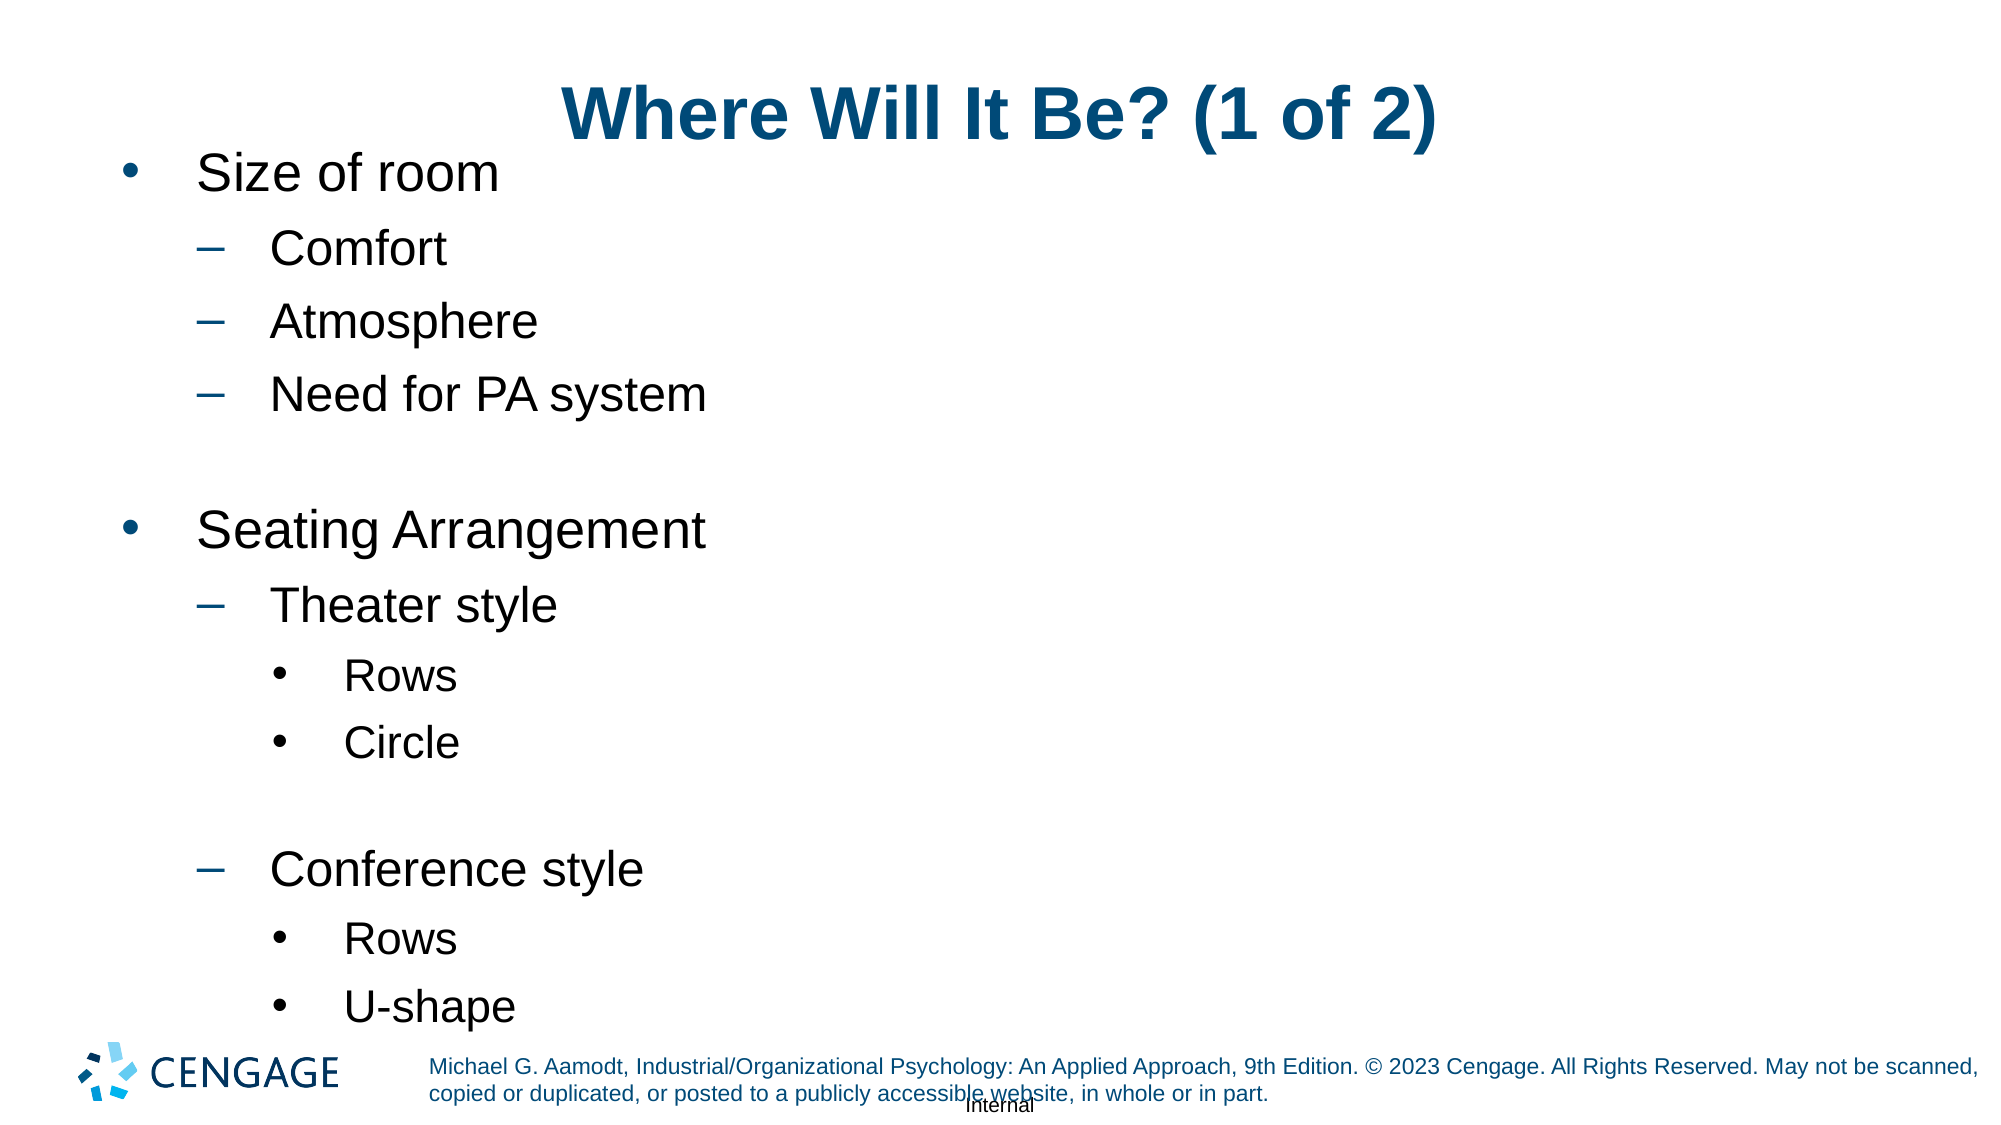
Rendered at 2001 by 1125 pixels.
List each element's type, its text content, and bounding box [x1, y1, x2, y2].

title Where Will It Be? (1 of 2) [137, 59, 1863, 137]
picture [78, 1042, 338, 1101]
list Size of room Comfort Atmosphere Need for PA system Seating Arrangement Theater style Rows Circle Conference style Rows U-shape [121, 137, 1880, 925]
